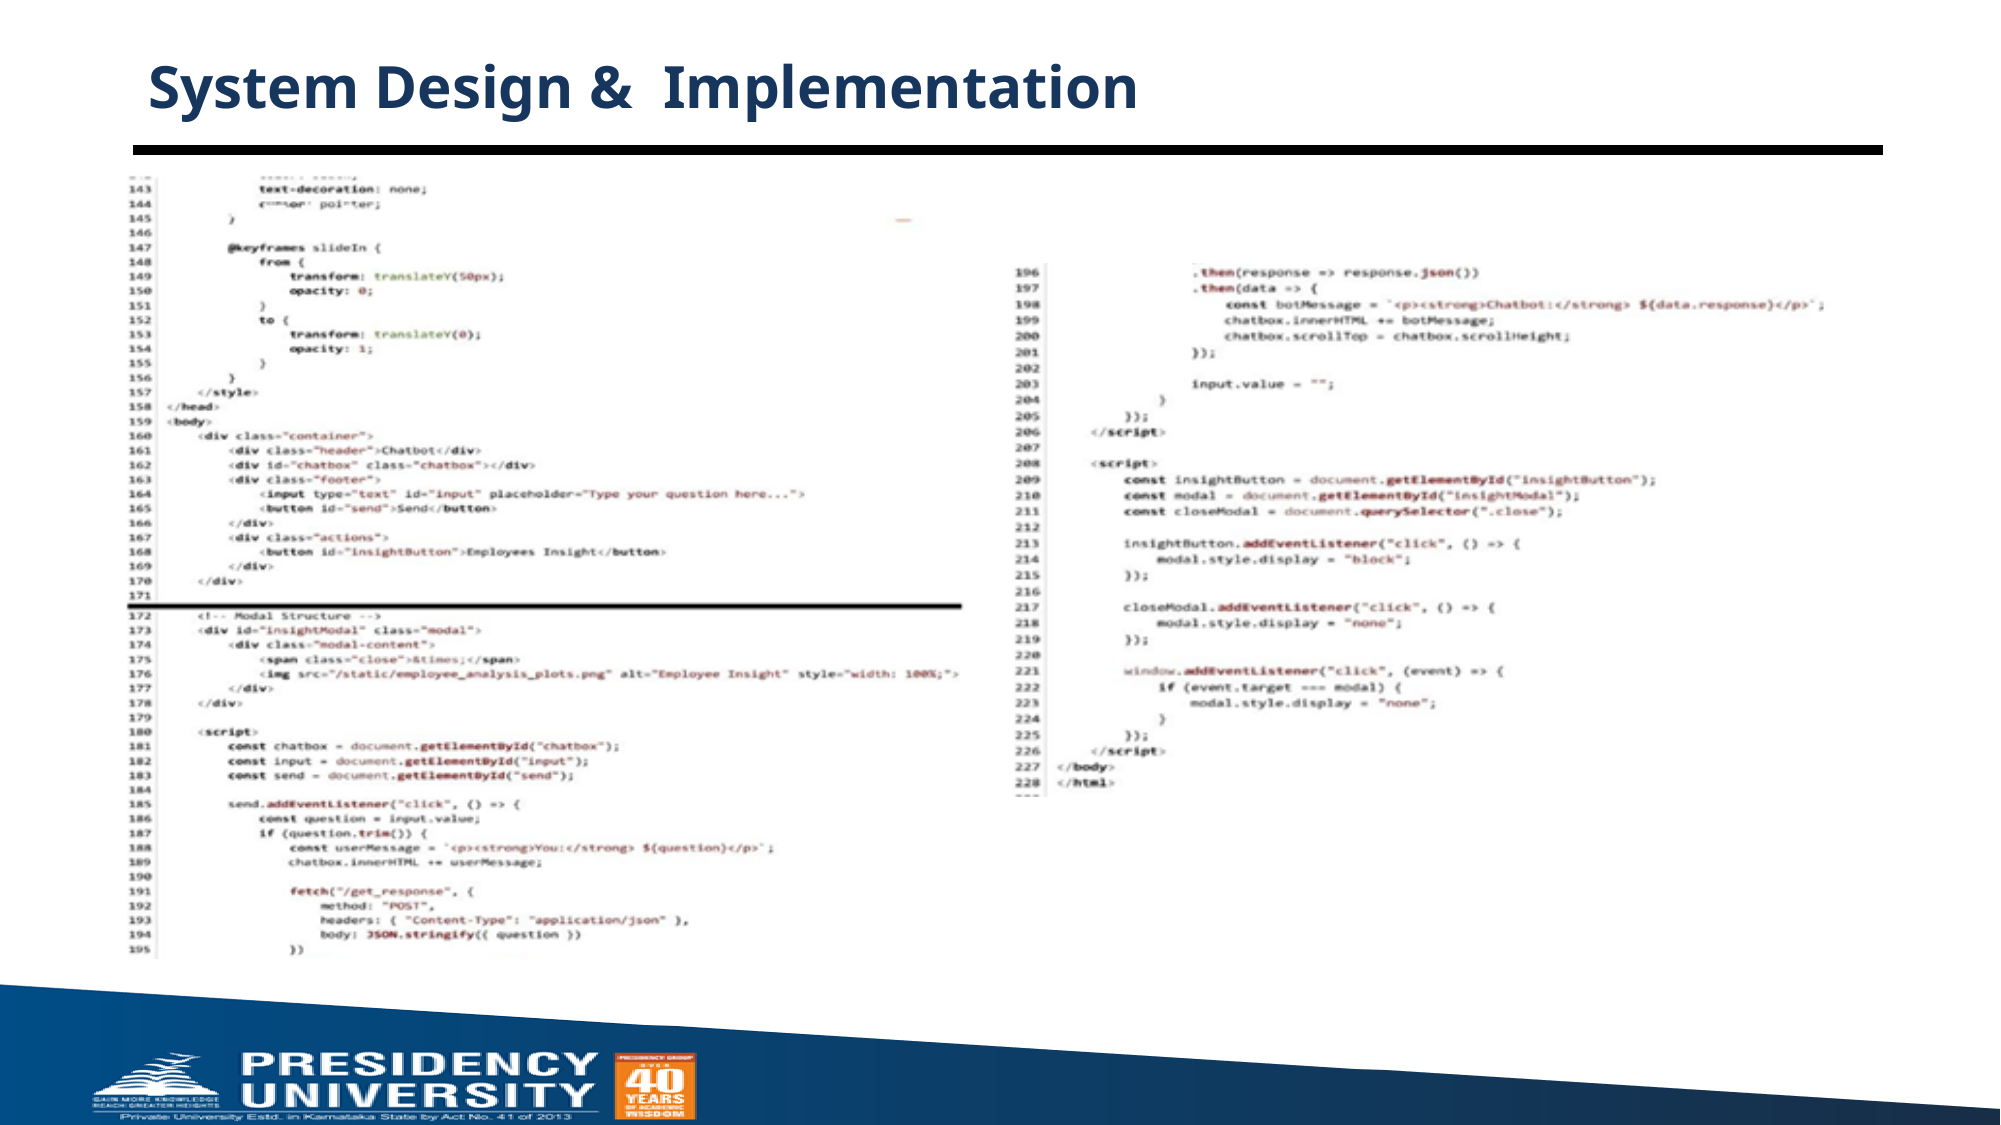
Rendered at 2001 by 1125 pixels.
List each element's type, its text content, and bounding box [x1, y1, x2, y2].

picture [999, 263, 1992, 797]
picture [0, 982, 2000, 1125]
title System Design & Implementation [133, 45, 1884, 125]
picture [116, 169, 984, 959]
